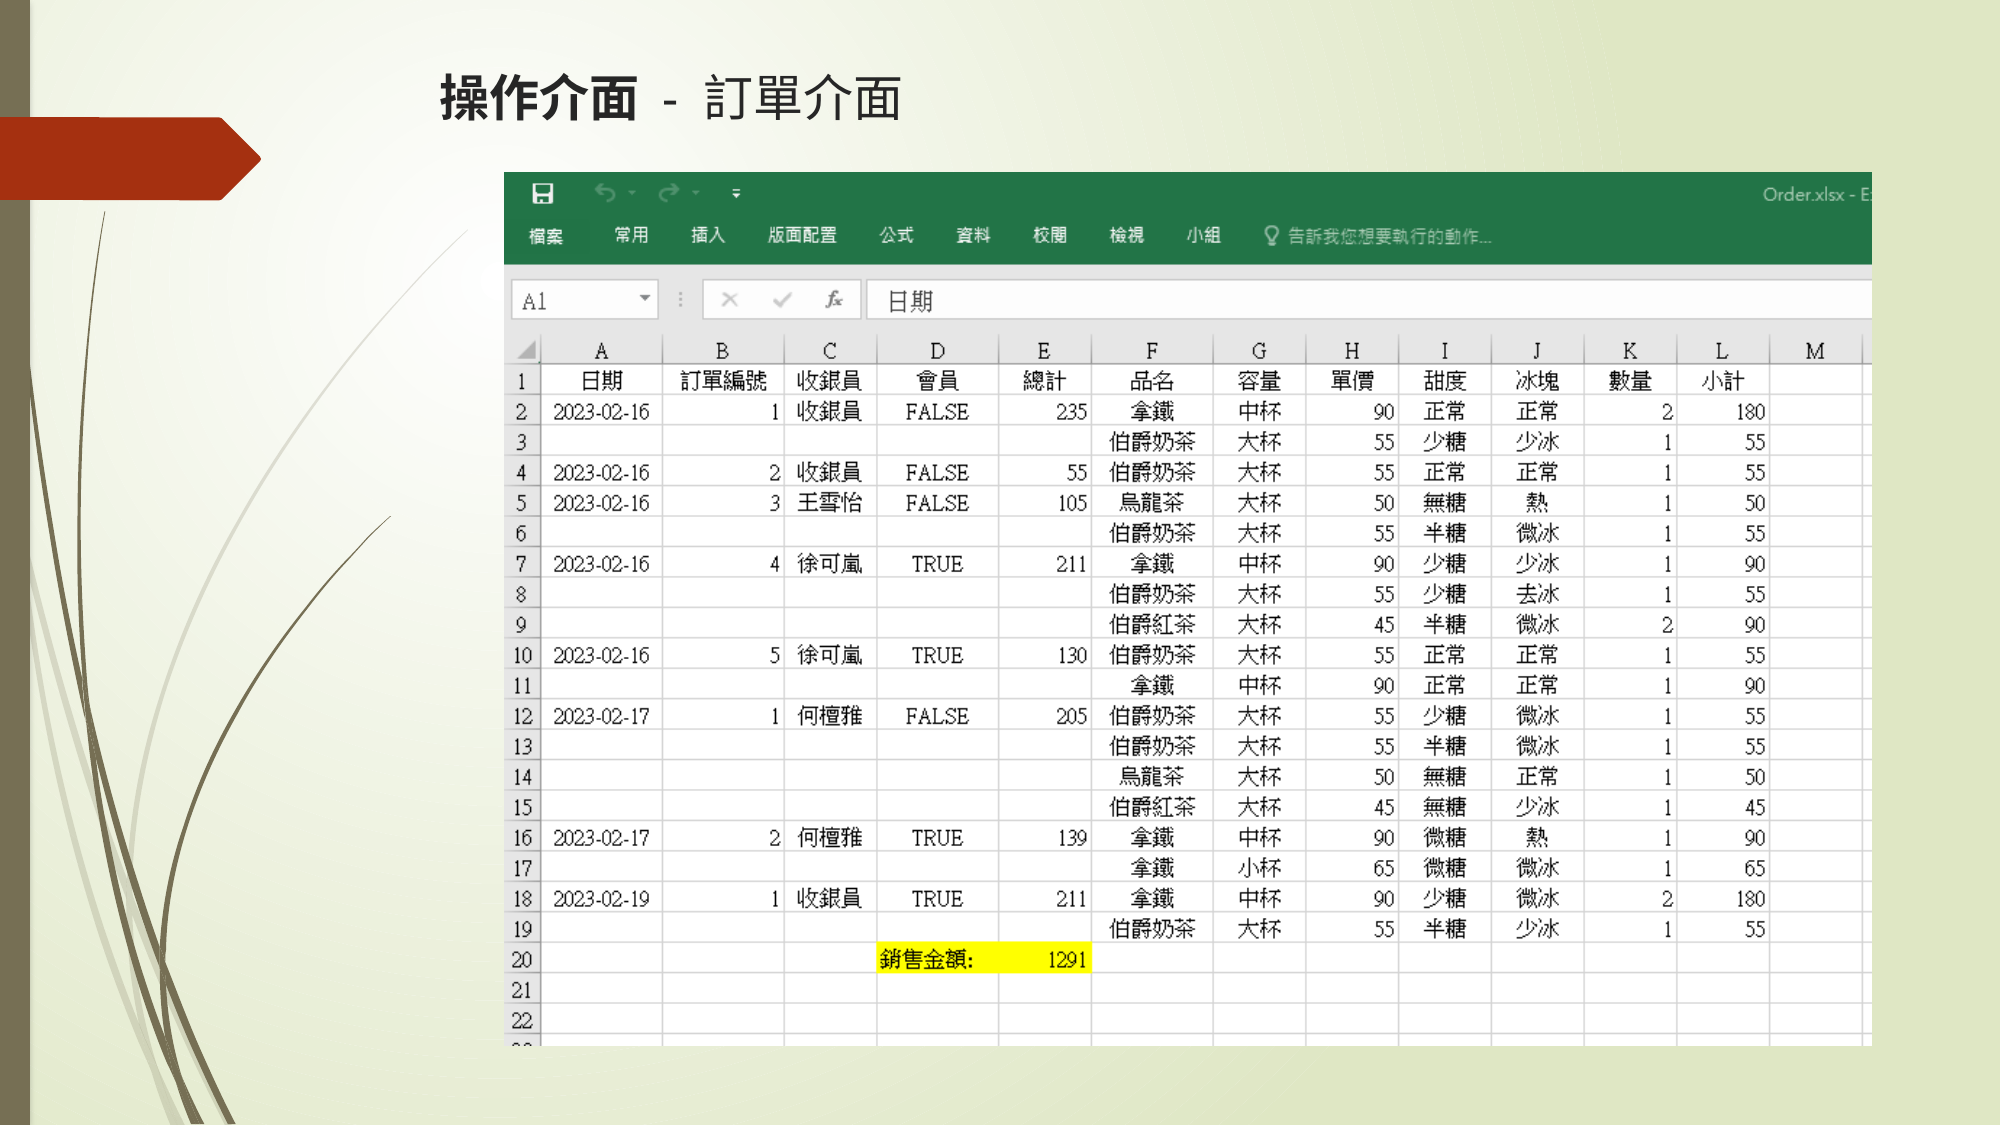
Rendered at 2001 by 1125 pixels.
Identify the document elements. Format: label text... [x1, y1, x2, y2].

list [504, 171, 1872, 1046]
title 操作介面 - 訂單介面 [424, 58, 1887, 143]
